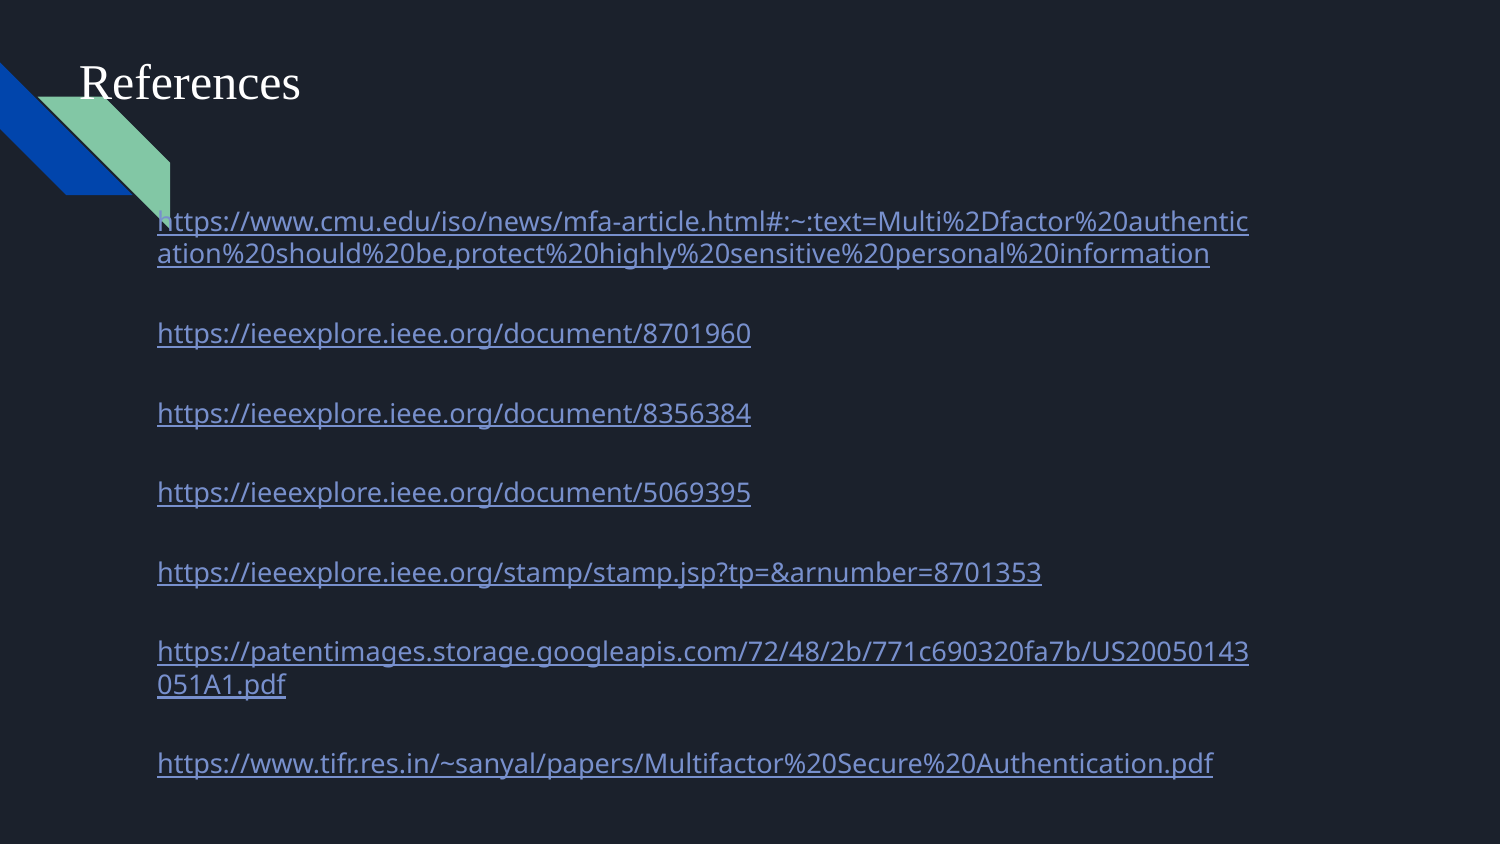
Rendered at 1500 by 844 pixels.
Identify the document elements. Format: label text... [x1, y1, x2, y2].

title References [63, 34, 1219, 185]
list https://www.cmu.edu/iso/news/mfa-article.html#:~:text=Multi%2Dfactor%20authentication%20should%20be,protect%20highly%20sensitive%20personal%20information https://ieeexplore.ieee.org/document/8701960 https://ieeexplore.ieee.org/document/8356384 https://ieeexplore.ieee.org/document/5069395 https://ieeexplore.ieee.org/stamp/stamp.jsp?tp=&arnumber=8701353 https://patentimages.storage.googleapis.com/72/48/2b/771c690320fa7b/US20050143051A1.pdf https://www.tifr.res.in/~sanyal/papers/Multifactor%20Secure%20Authentication.pdf [118, 183, 1273, 662]
